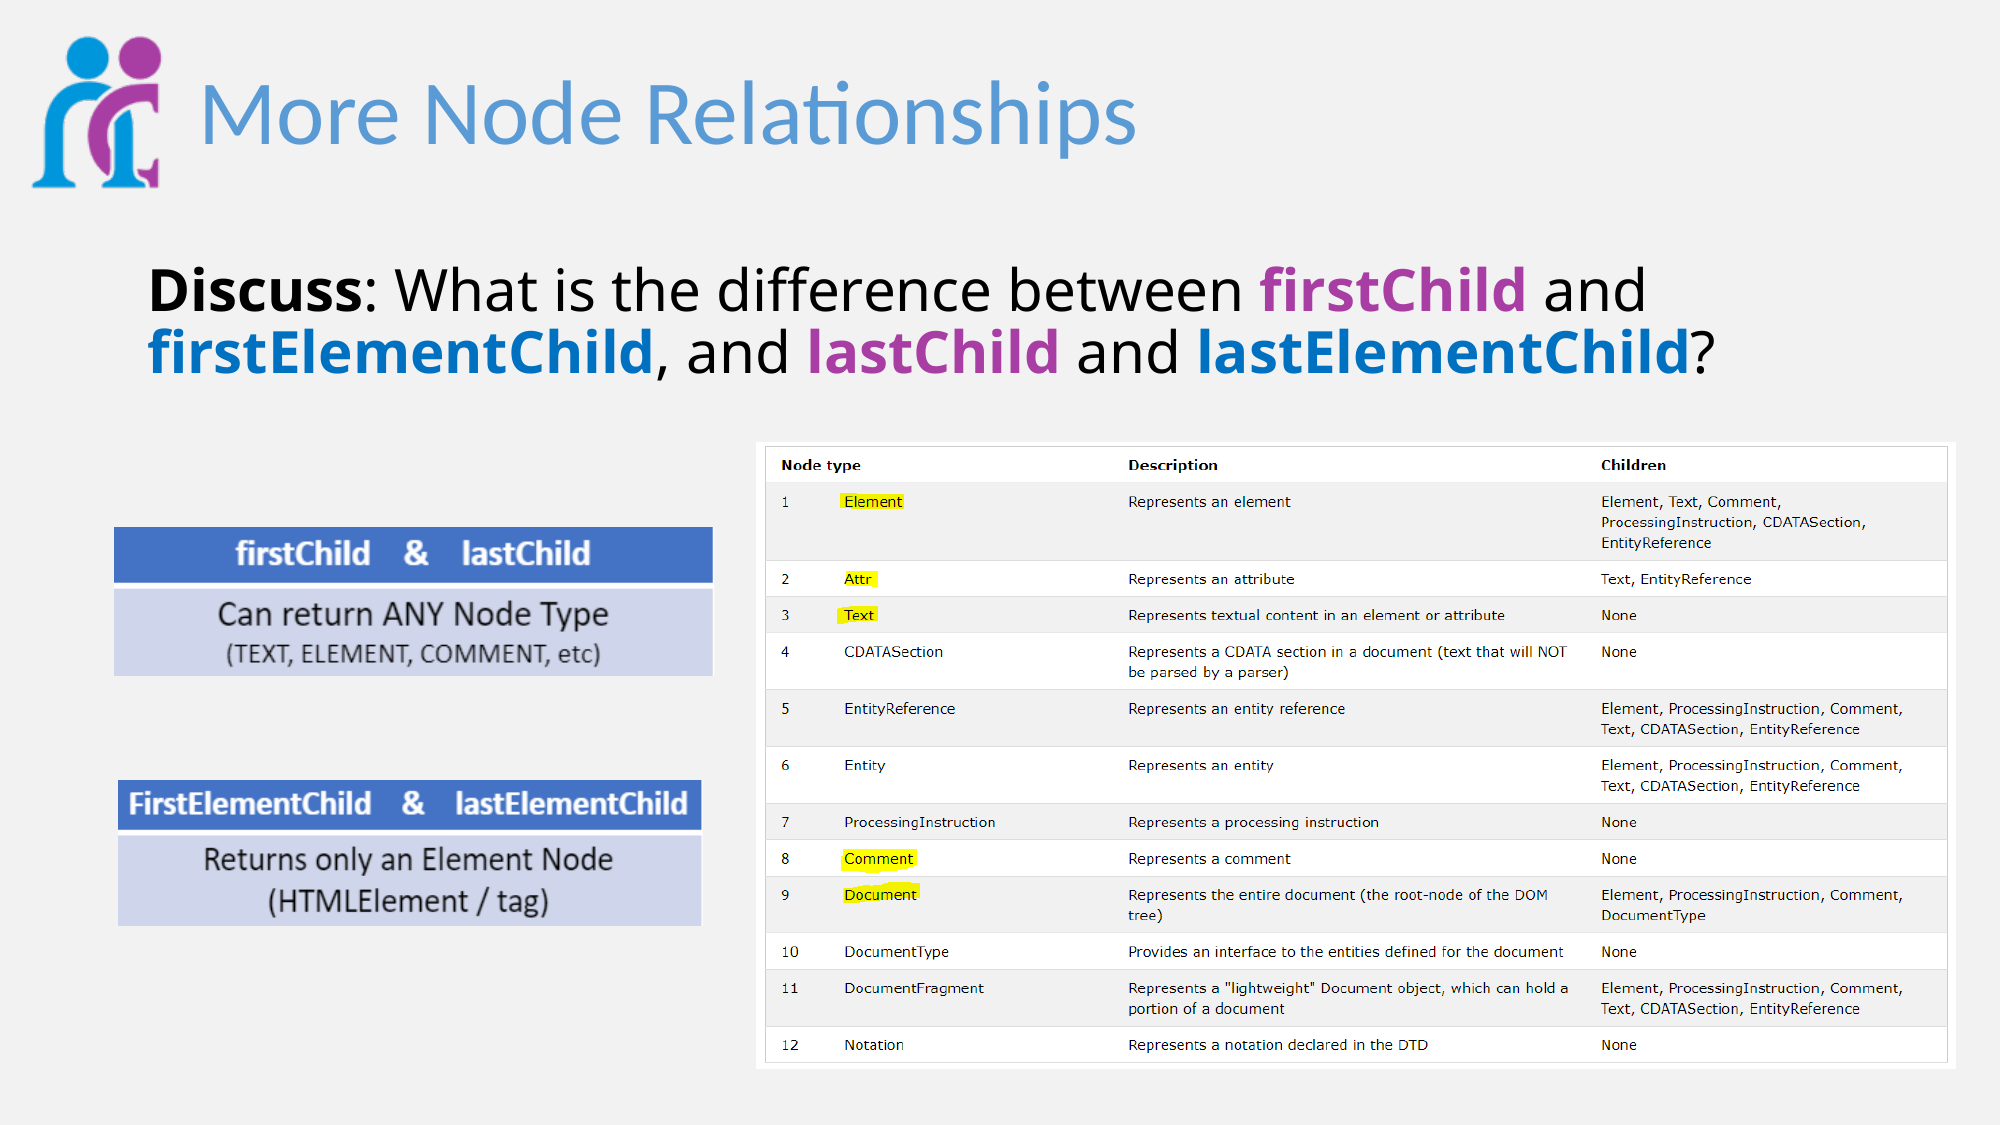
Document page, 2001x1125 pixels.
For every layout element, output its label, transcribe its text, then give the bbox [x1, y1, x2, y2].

list Discuss: What is the difference between firstChild and firstElementChild, and lastChild and lastElementChild? [127, 250, 1909, 398]
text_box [114, 442, 1956, 1069]
picture [15, 24, 183, 206]
title More Node Relationships [183, 24, 1909, 206]
